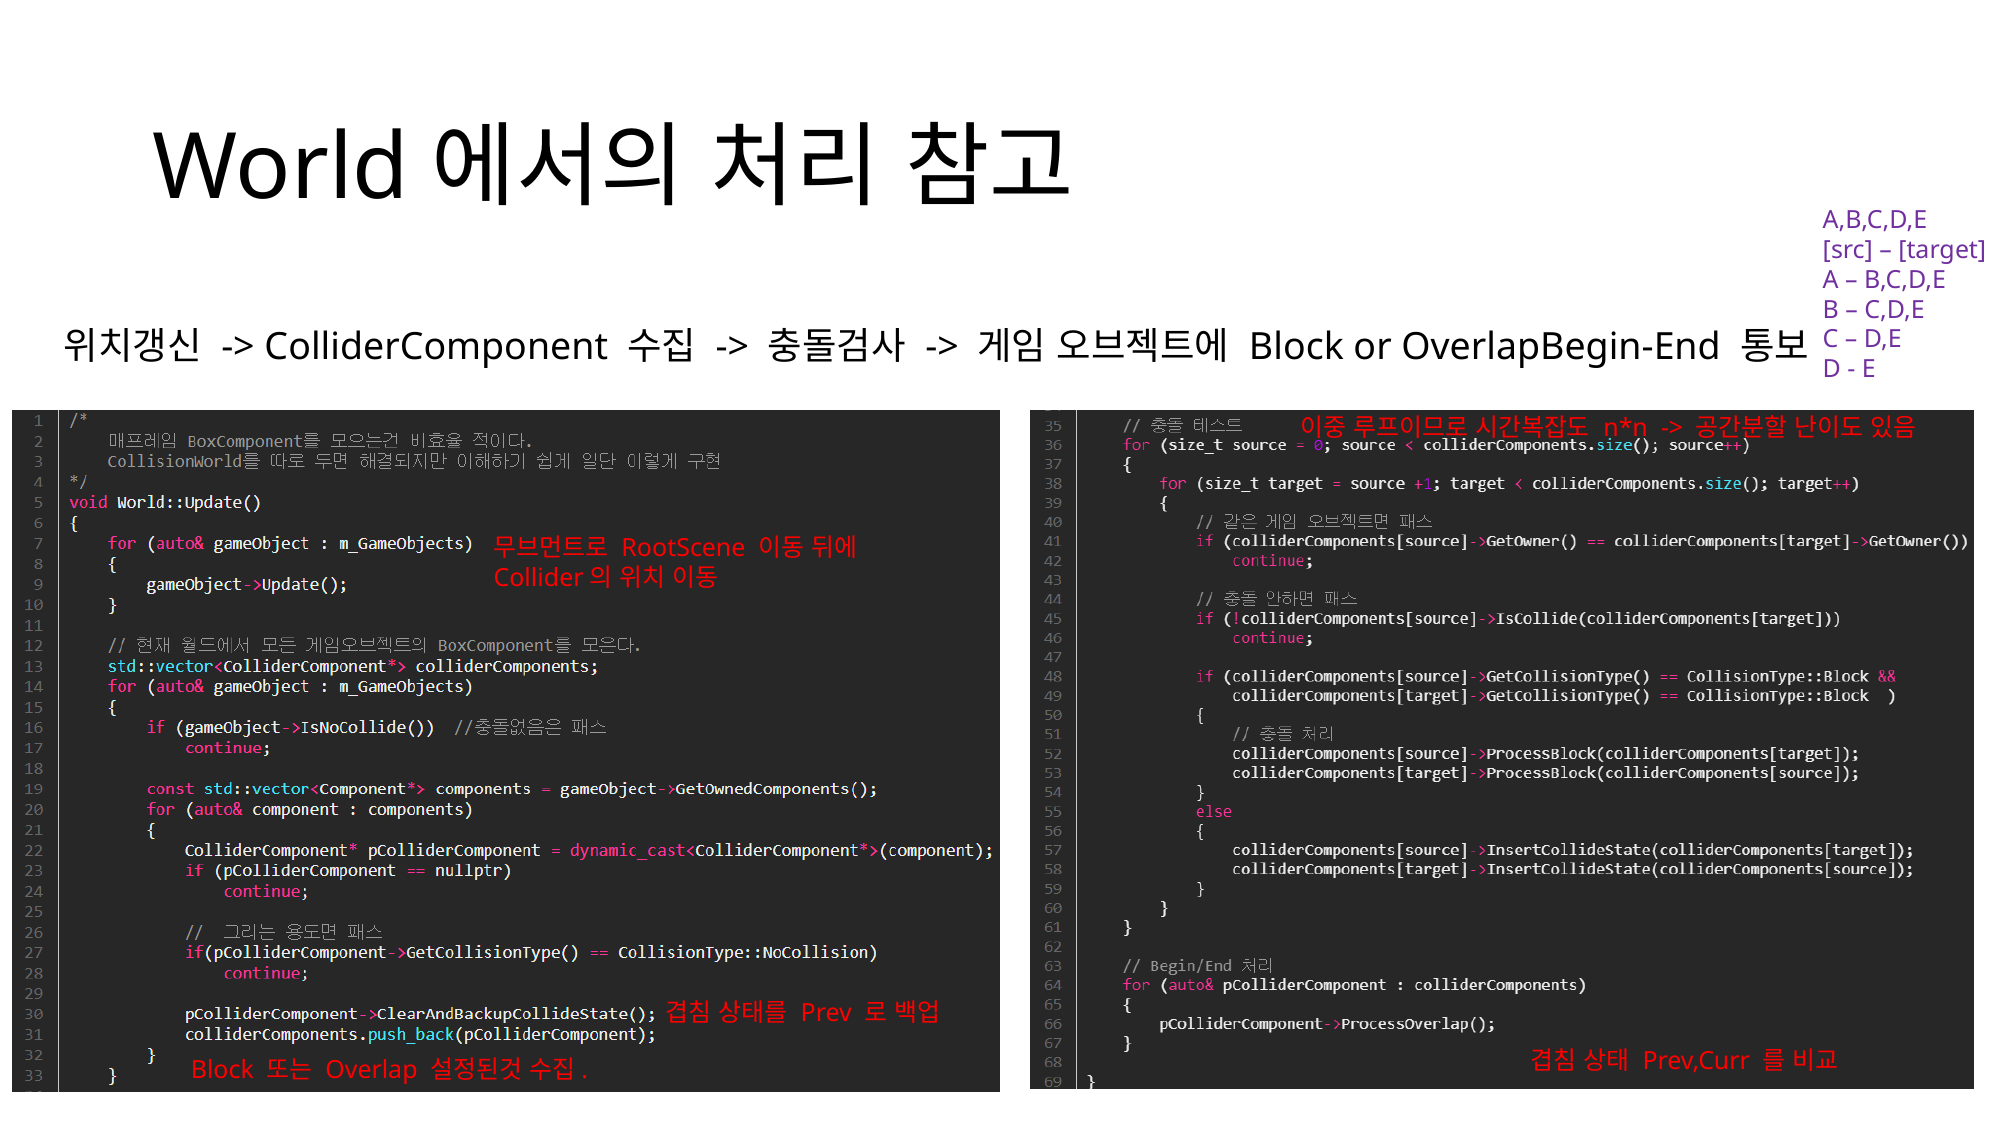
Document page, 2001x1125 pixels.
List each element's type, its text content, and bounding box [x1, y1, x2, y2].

title World에서의 처리 참고 [137, 59, 1863, 278]
text_box A,B,C,D,E [src] – [target] A – B,C,D,E B – C,D,E C – D,E D - E [1807, 195, 2000, 391]
text_box 위치갱신 -> ColliderComponent 수집 -> 충돌검사 -> 게임 오브젝트에 Block or OverlapBegin-End 통보 [48, 314, 1807, 375]
text_box 이중 루프이므로 시간복잡도 n*n -> 공간분할 난이도 있음 [1285, 403, 2000, 449]
picture [12, 410, 1000, 1092]
picture [1030, 410, 1974, 1089]
